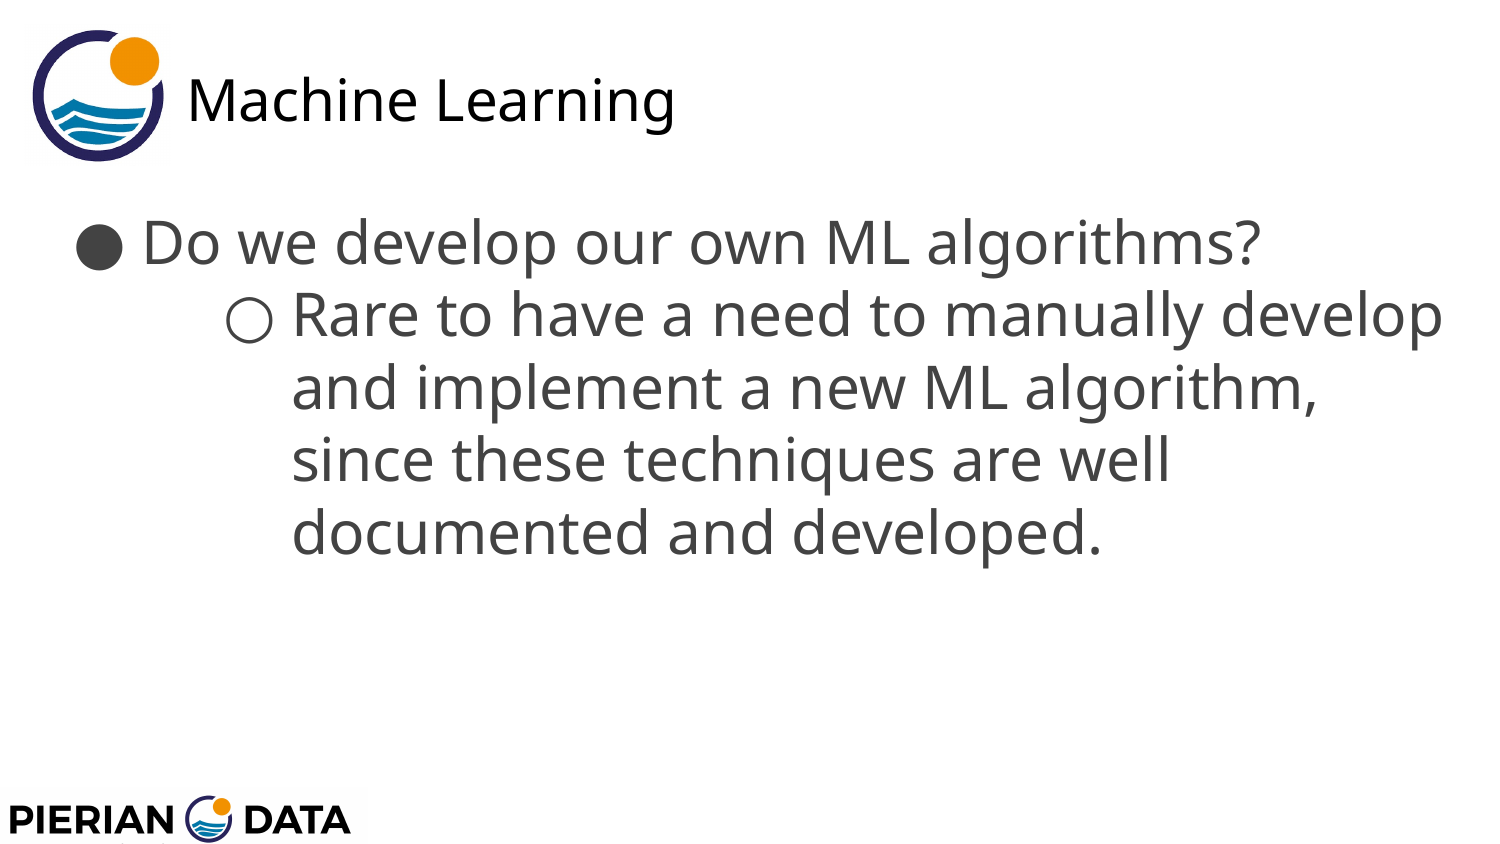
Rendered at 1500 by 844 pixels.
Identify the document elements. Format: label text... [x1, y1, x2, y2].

title Machine Learning [176, 48, 1449, 143]
picture [0, 787, 368, 844]
picture [24, 24, 172, 167]
list Do we develop our own ML algorithms? Rare to have a need to manually develop and implement a new ML algorithm, since these techniques are well documented and developed. [51, 189, 1476, 750]
